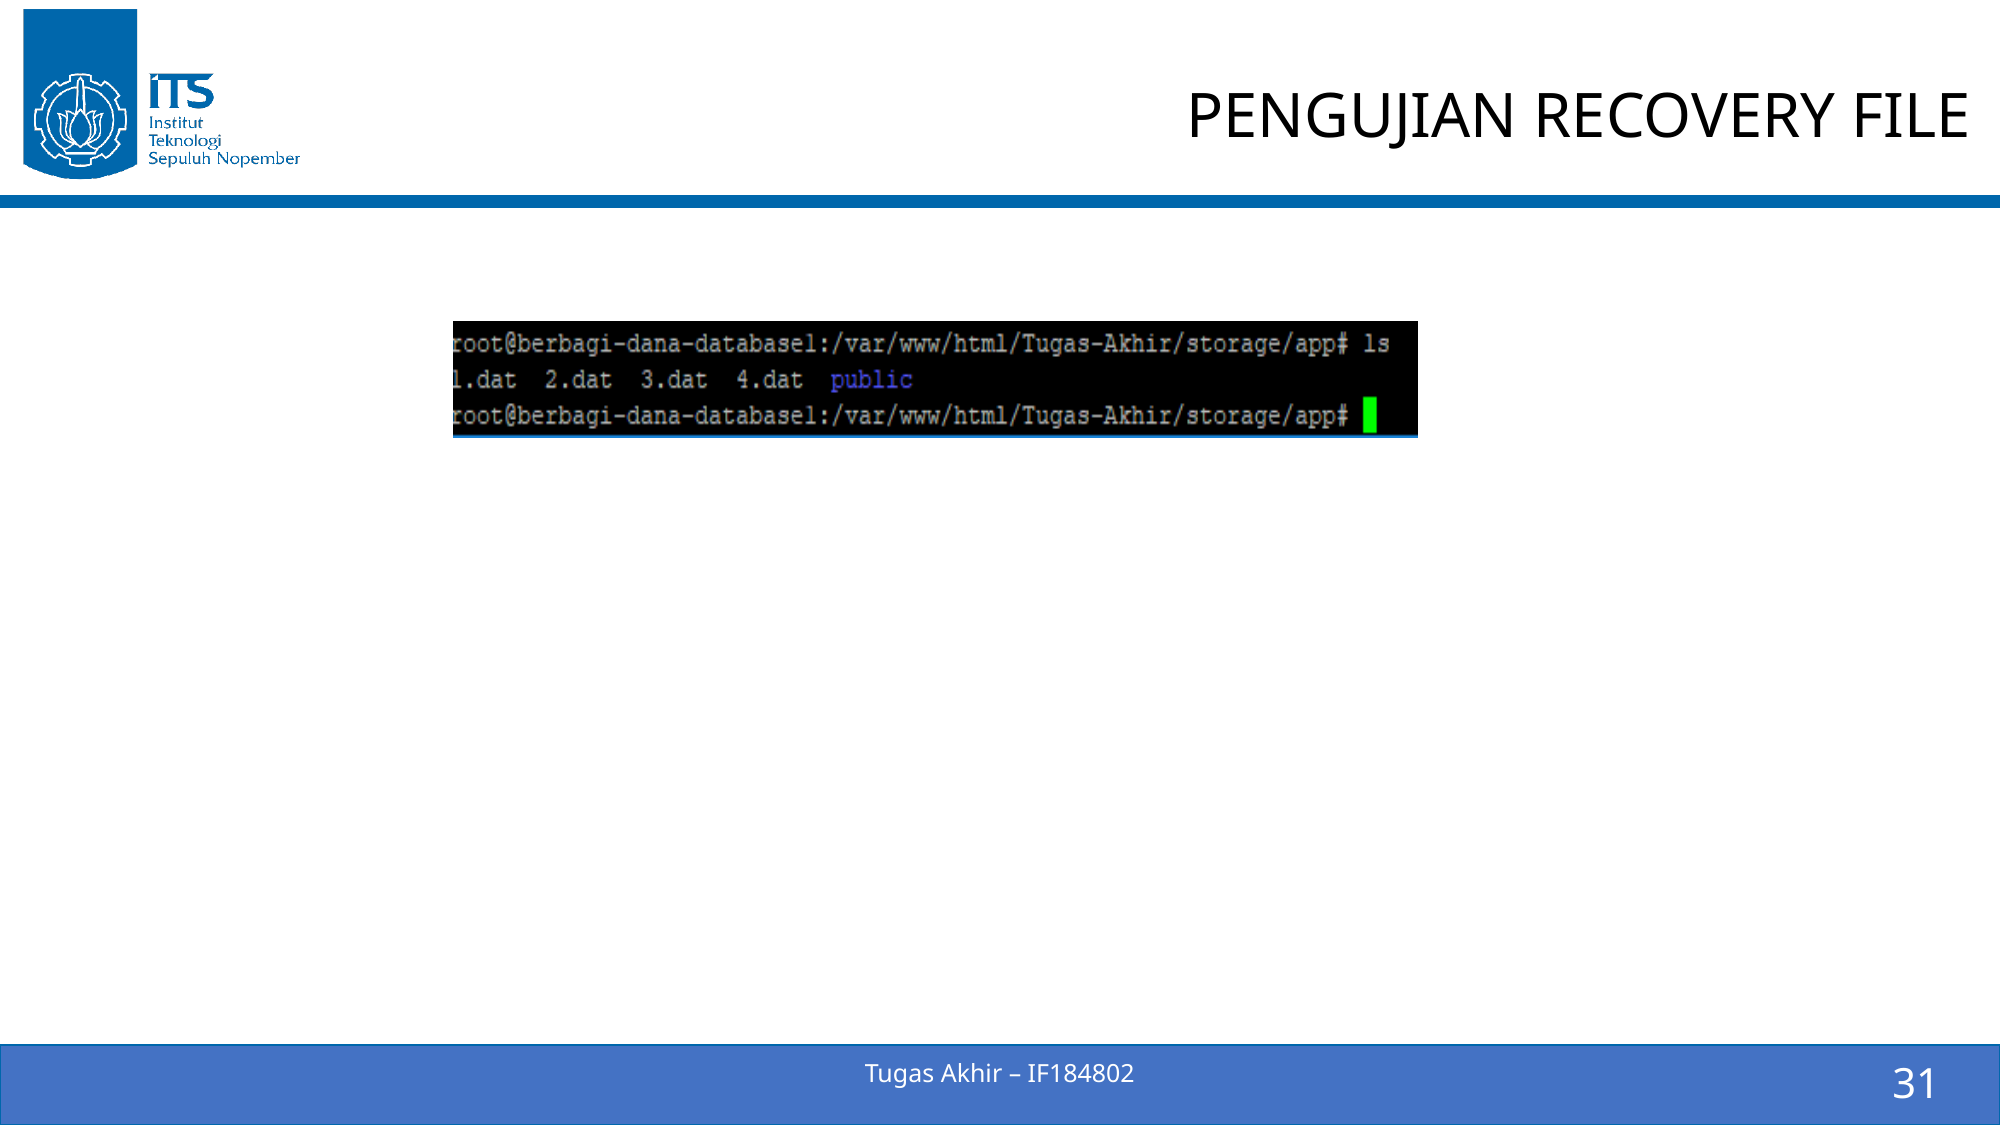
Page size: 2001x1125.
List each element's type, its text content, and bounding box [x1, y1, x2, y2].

picture [453, 321, 1418, 438]
text_box [0, 1044, 2000, 1125]
picture [13, 0, 308, 189]
footer Tugas Akhir – IF184802 [662, 1042, 1338, 1103]
title PENGUJIAN RECOVERY FILE [308, 31, 1987, 158]
slide_number 31 [1505, 1055, 1956, 1116]
